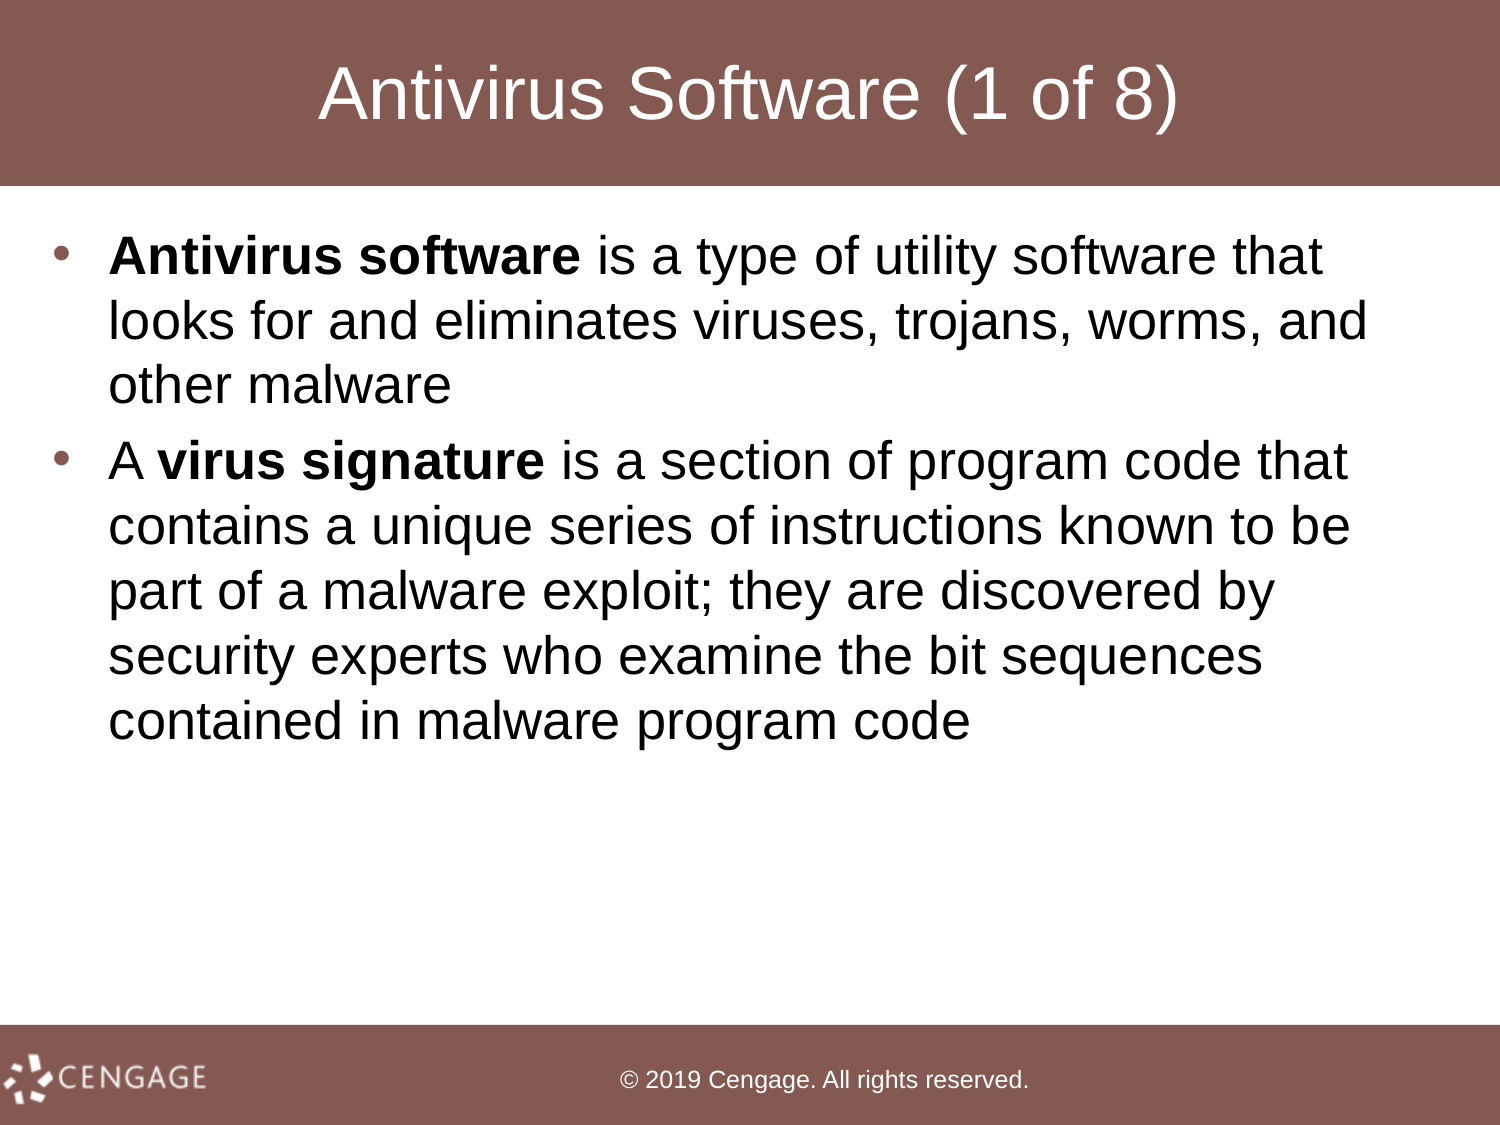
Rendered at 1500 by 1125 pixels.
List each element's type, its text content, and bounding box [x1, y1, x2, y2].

list Antivirus software is a type of utility software that looks for and eliminates viruses, trojans, worms, and other malware A virus signature is a section of program code that contains a unique series of instructions known to be part of a malware exploit; they are discovered by security experts who examine the bit sequences contained in malware program code [37, 212, 1475, 1005]
title Antivirus Software (1 of 8) [75, 4, 1425, 175]
picture [0, 1051, 211, 1106]
